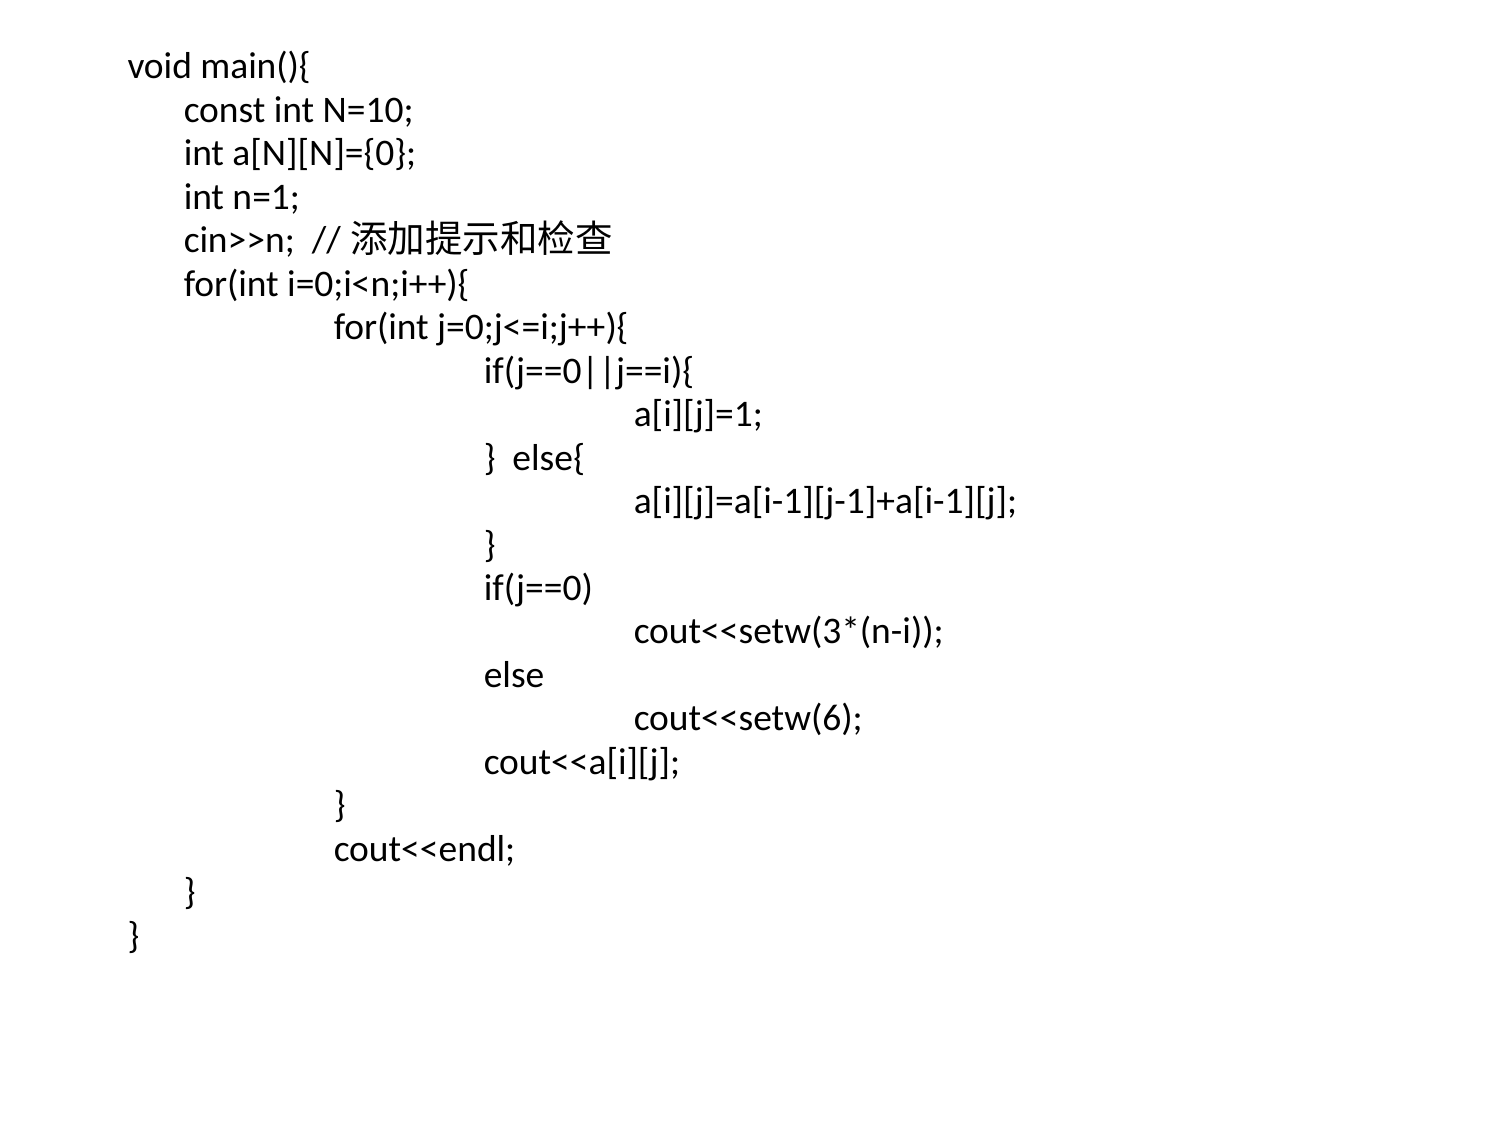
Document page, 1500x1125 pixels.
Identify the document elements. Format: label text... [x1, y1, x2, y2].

list void main(){ const int N=10; int a[N][N]={0}; int n=1; cin>>n; //添加提示和检查 for(int i=0;i<n;i++){ for(int j=0;j<=i;j++){ if(j==0||j==i){ a[i][j]=1; } else{ a[i][j]=a[i-1][j-1]+a[i-1][j]; } if(j==0) cout<<setw(3*(n-i)); else cout<<setw(6); cout<<a[i][j]; } cout<<endl; } } [112, 42, 1388, 1083]
